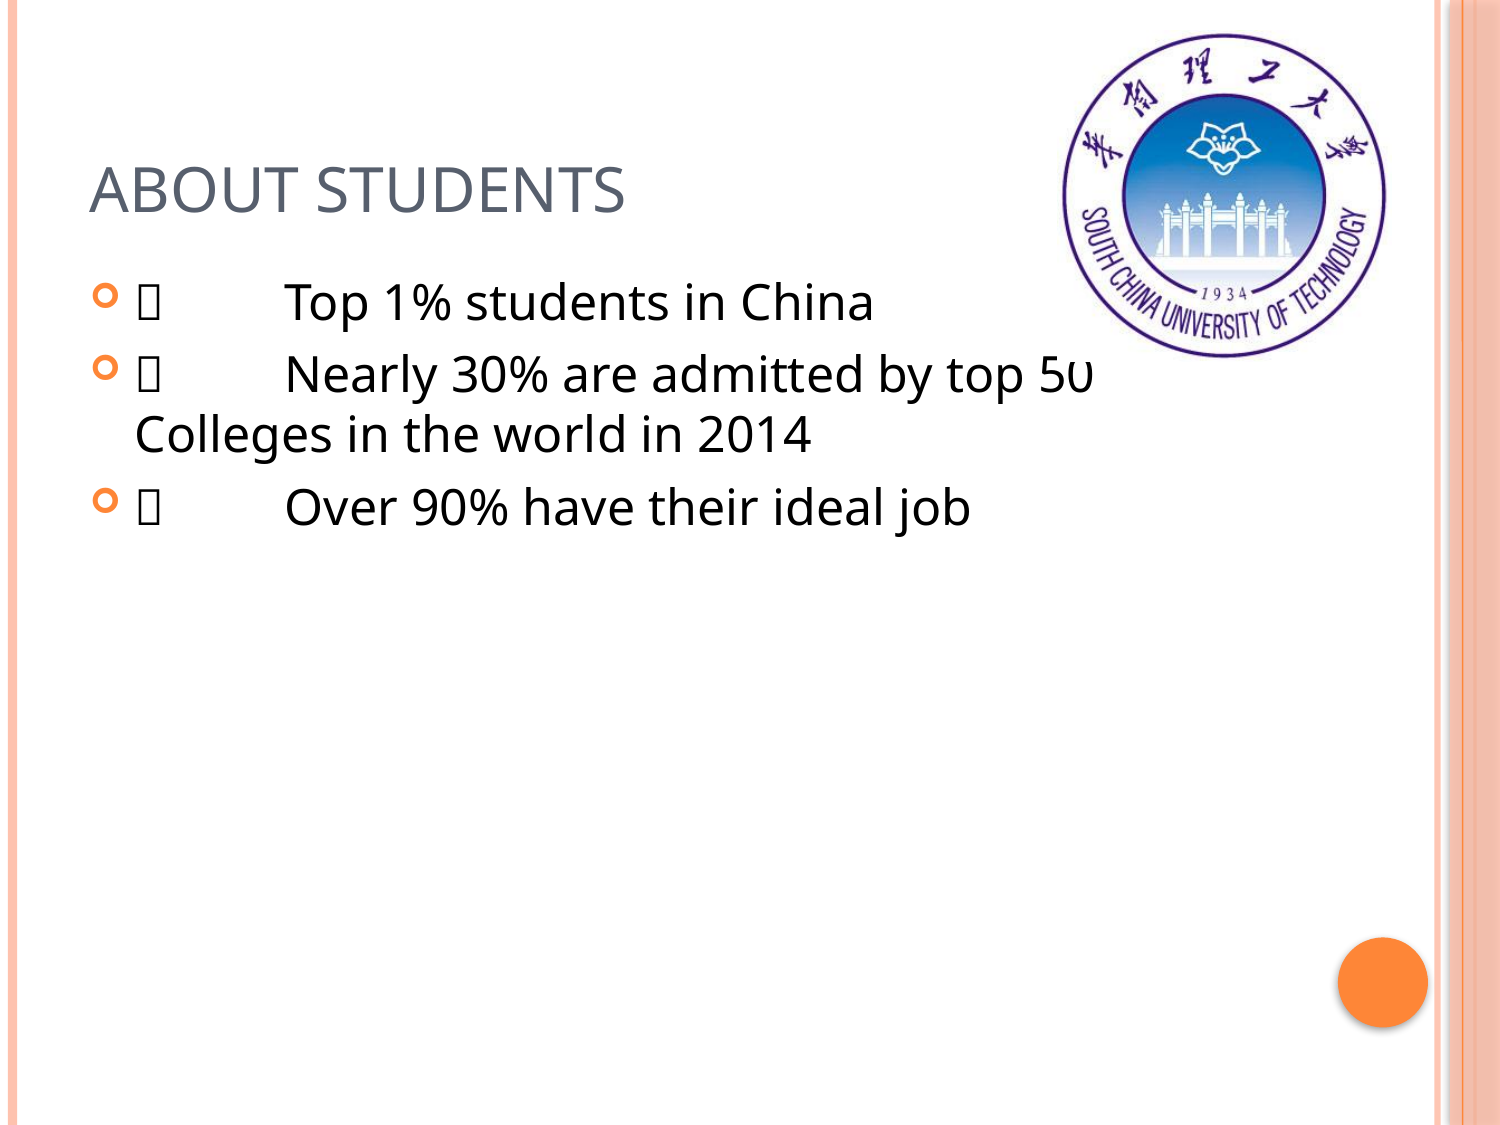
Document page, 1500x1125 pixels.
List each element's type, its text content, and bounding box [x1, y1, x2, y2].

title About Students [75, 45, 1050, 233]
list  Top 1% students in China  Nearly 30% are admitted by top 50 Colleges in the world in 2014  Over 90% have their ideal job [75, 262, 1199, 1062]
picture [1056, 30, 1392, 363]
